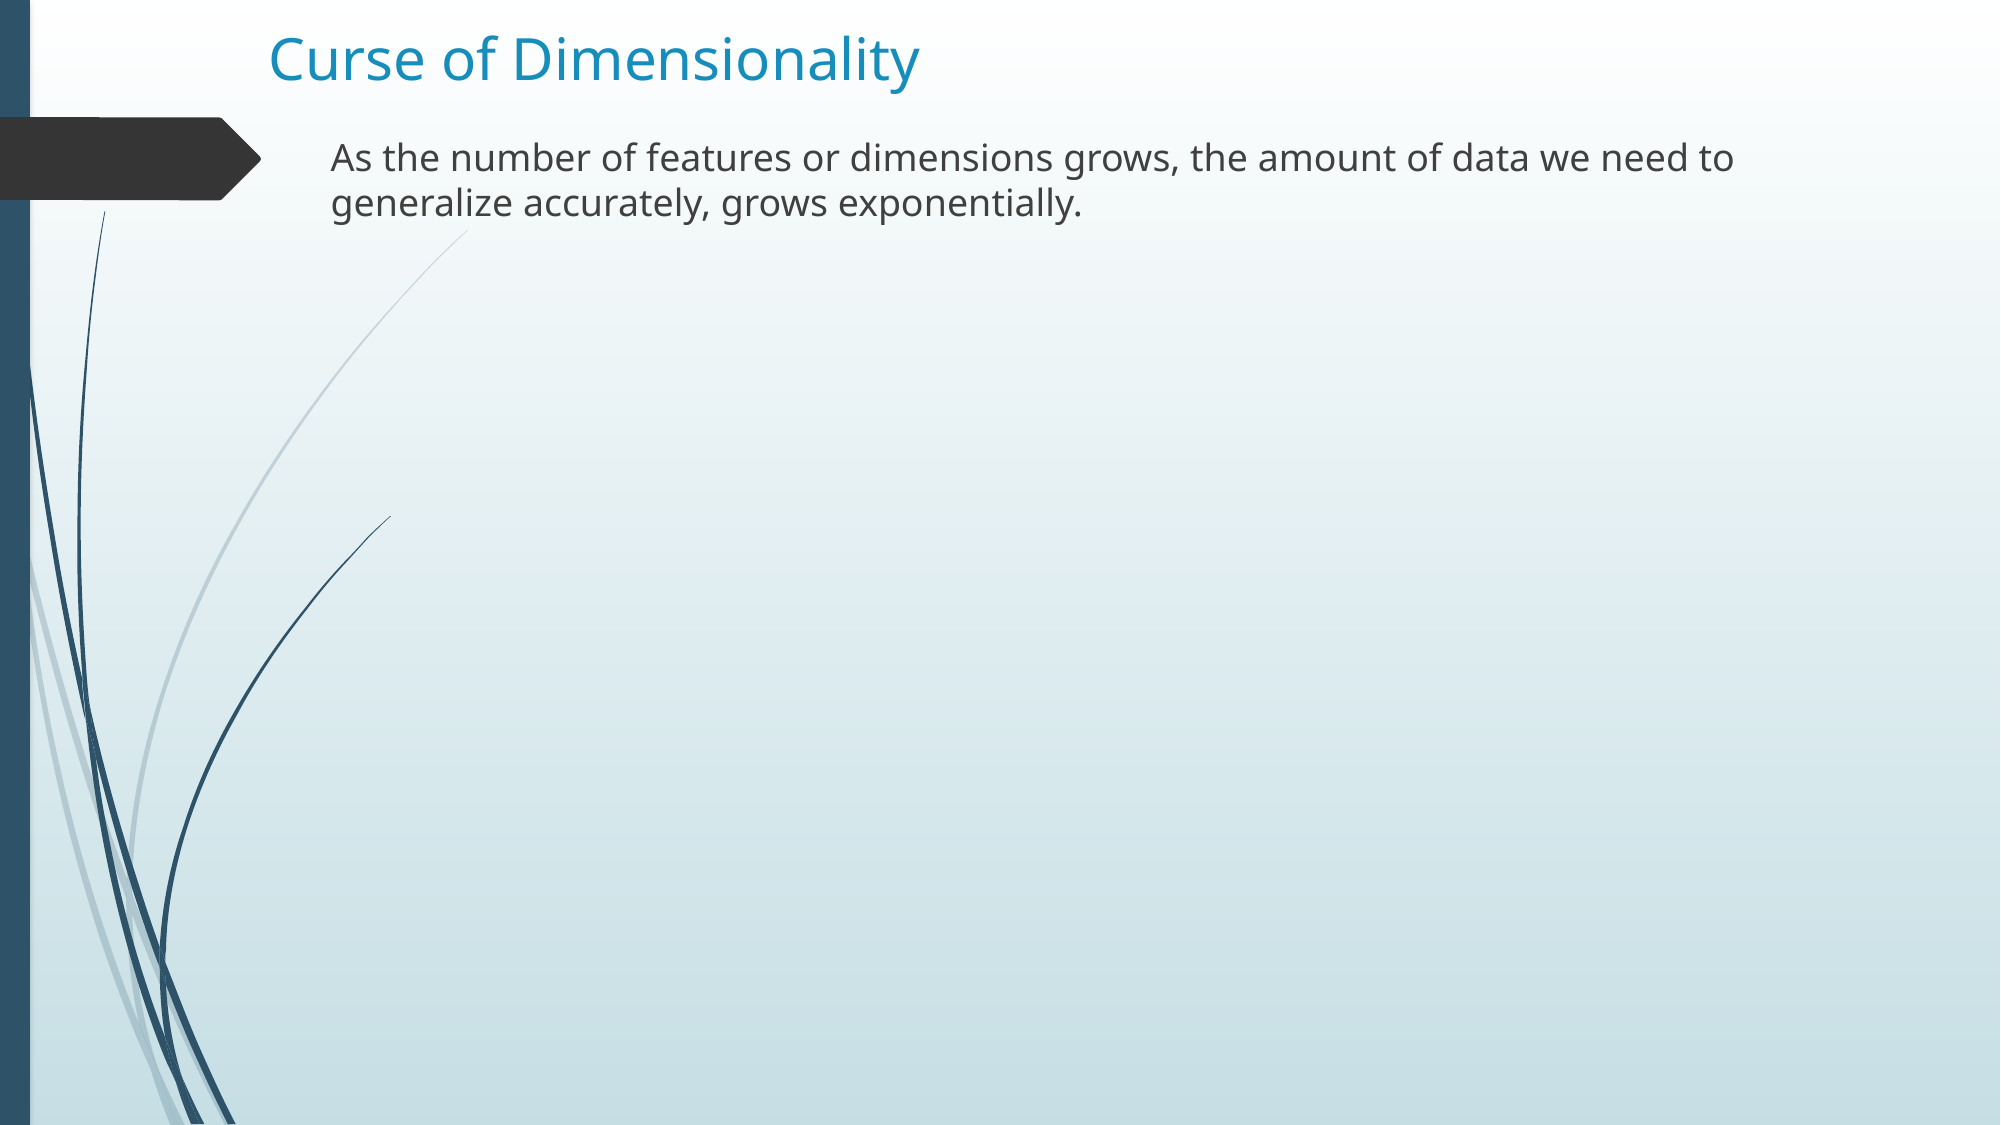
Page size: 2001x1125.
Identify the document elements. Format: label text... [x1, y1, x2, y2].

list As the number of features or dimensions grows, the amount of data we need to generalize accurately, grows exponentially. [315, 126, 1901, 1058]
title Curse of Dimensionality [253, 15, 1800, 116]
